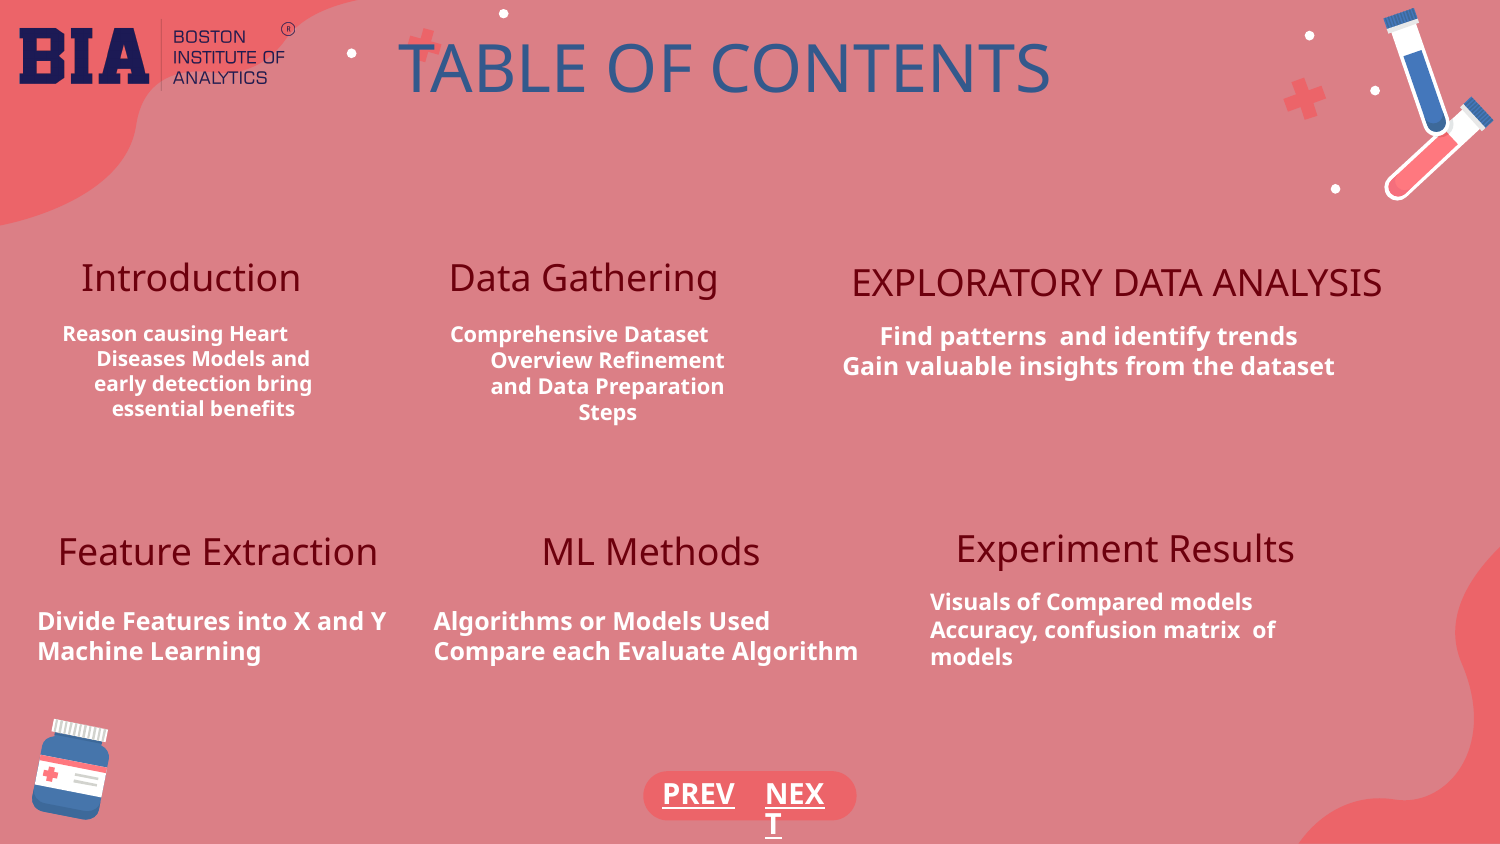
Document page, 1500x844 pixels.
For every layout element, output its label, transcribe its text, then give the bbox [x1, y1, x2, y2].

subtitle Reason causing Heart Diseases Models and early detection bring essential benefits [0, 305, 346, 405]
text_box Divide Features into X and Y Machine Learning [22, 597, 418, 733]
subtitle Find patterns and identify trends Gain valuable insights from the dataset [801, 305, 1359, 405]
text_box [853, 783, 857, 809]
text_box Algorithms or Models Used Compare each Evaluate Algorithm [418, 597, 879, 733]
text_box Feature Extraction [22, 520, 396, 597]
title PREV [646, 775, 751, 816]
text_box Experiment Results [873, 517, 1359, 612]
subtitle Data Gathering [382, 238, 777, 303]
text_box [654, 771, 846, 775]
text_box ML Methods [432, 520, 851, 597]
text_box EXPLORATORY DATA ANALYSIS [812, 251, 1403, 347]
text_box Visuals of Compared models Accuracy, confusion matrix of models [915, 580, 1360, 733]
picture [10, 15, 304, 93]
title TABLE OF CONTENTS [92, 26, 1359, 105]
subtitle Introduction [10, 238, 355, 303]
text_box [653, 816, 846, 821]
title NEXT [751, 775, 853, 816]
subtitle Comprehensive Dataset Overview Refinement and Data Preparation Steps [390, 305, 751, 405]
